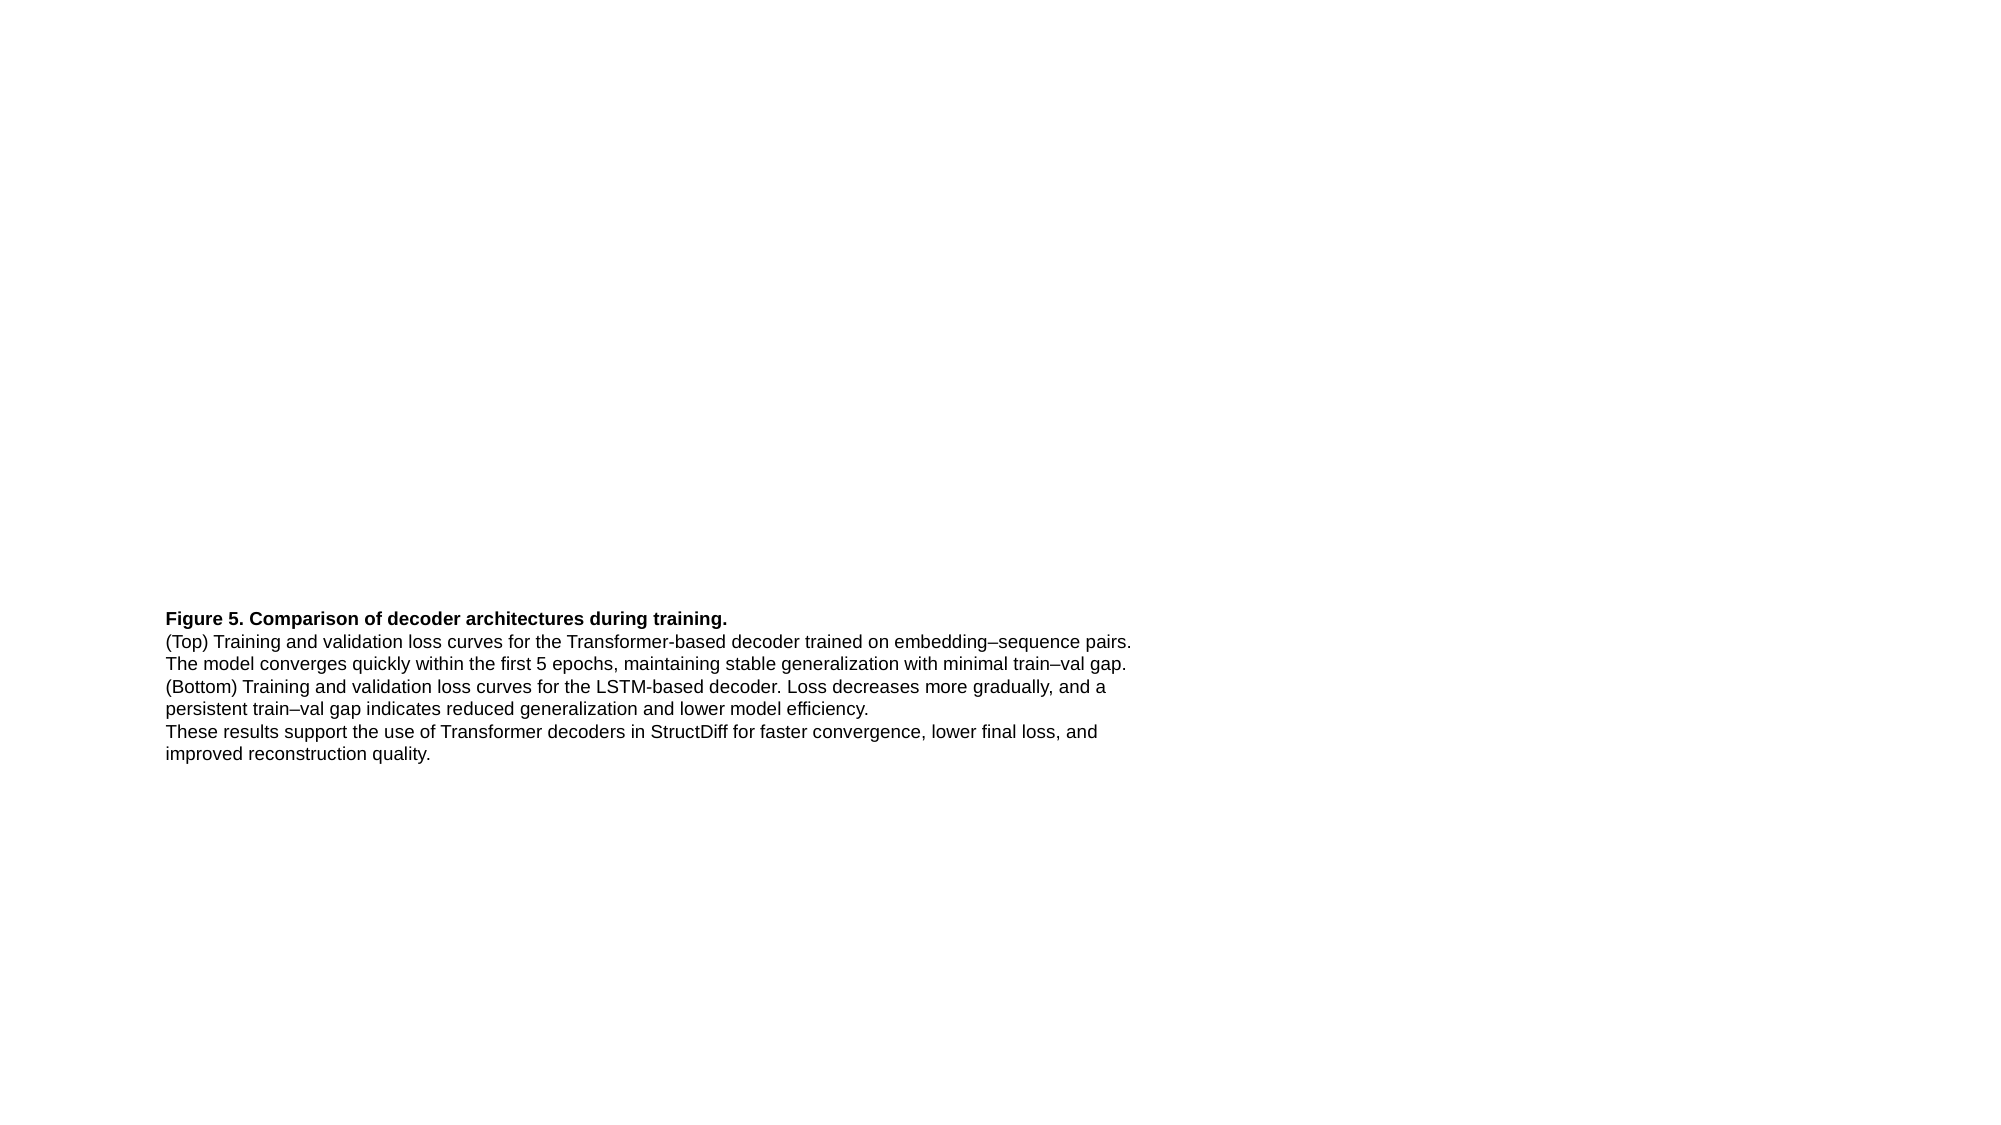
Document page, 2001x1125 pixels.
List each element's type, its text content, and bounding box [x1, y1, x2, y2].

text_box Figure 5. Comparison of decoder architectures during training. (Top) Training and validation loss curves for the Transformer-based decoder trained on embedding–sequence pairs. The model converges quickly within the first 5 epochs, maintaining stable generalization with minimal train–val gap. (Bottom) Training and validation loss curves for the LSTM-based decoder. Loss decreases more gradually, and a persistent train–val gap indicates reduced generalization and lower model efficiency. These results support the use of Transformer decoders in StructDiff for faster convergence, lower final loss, and improved reconstruction quality. [150, 599, 1152, 772]
